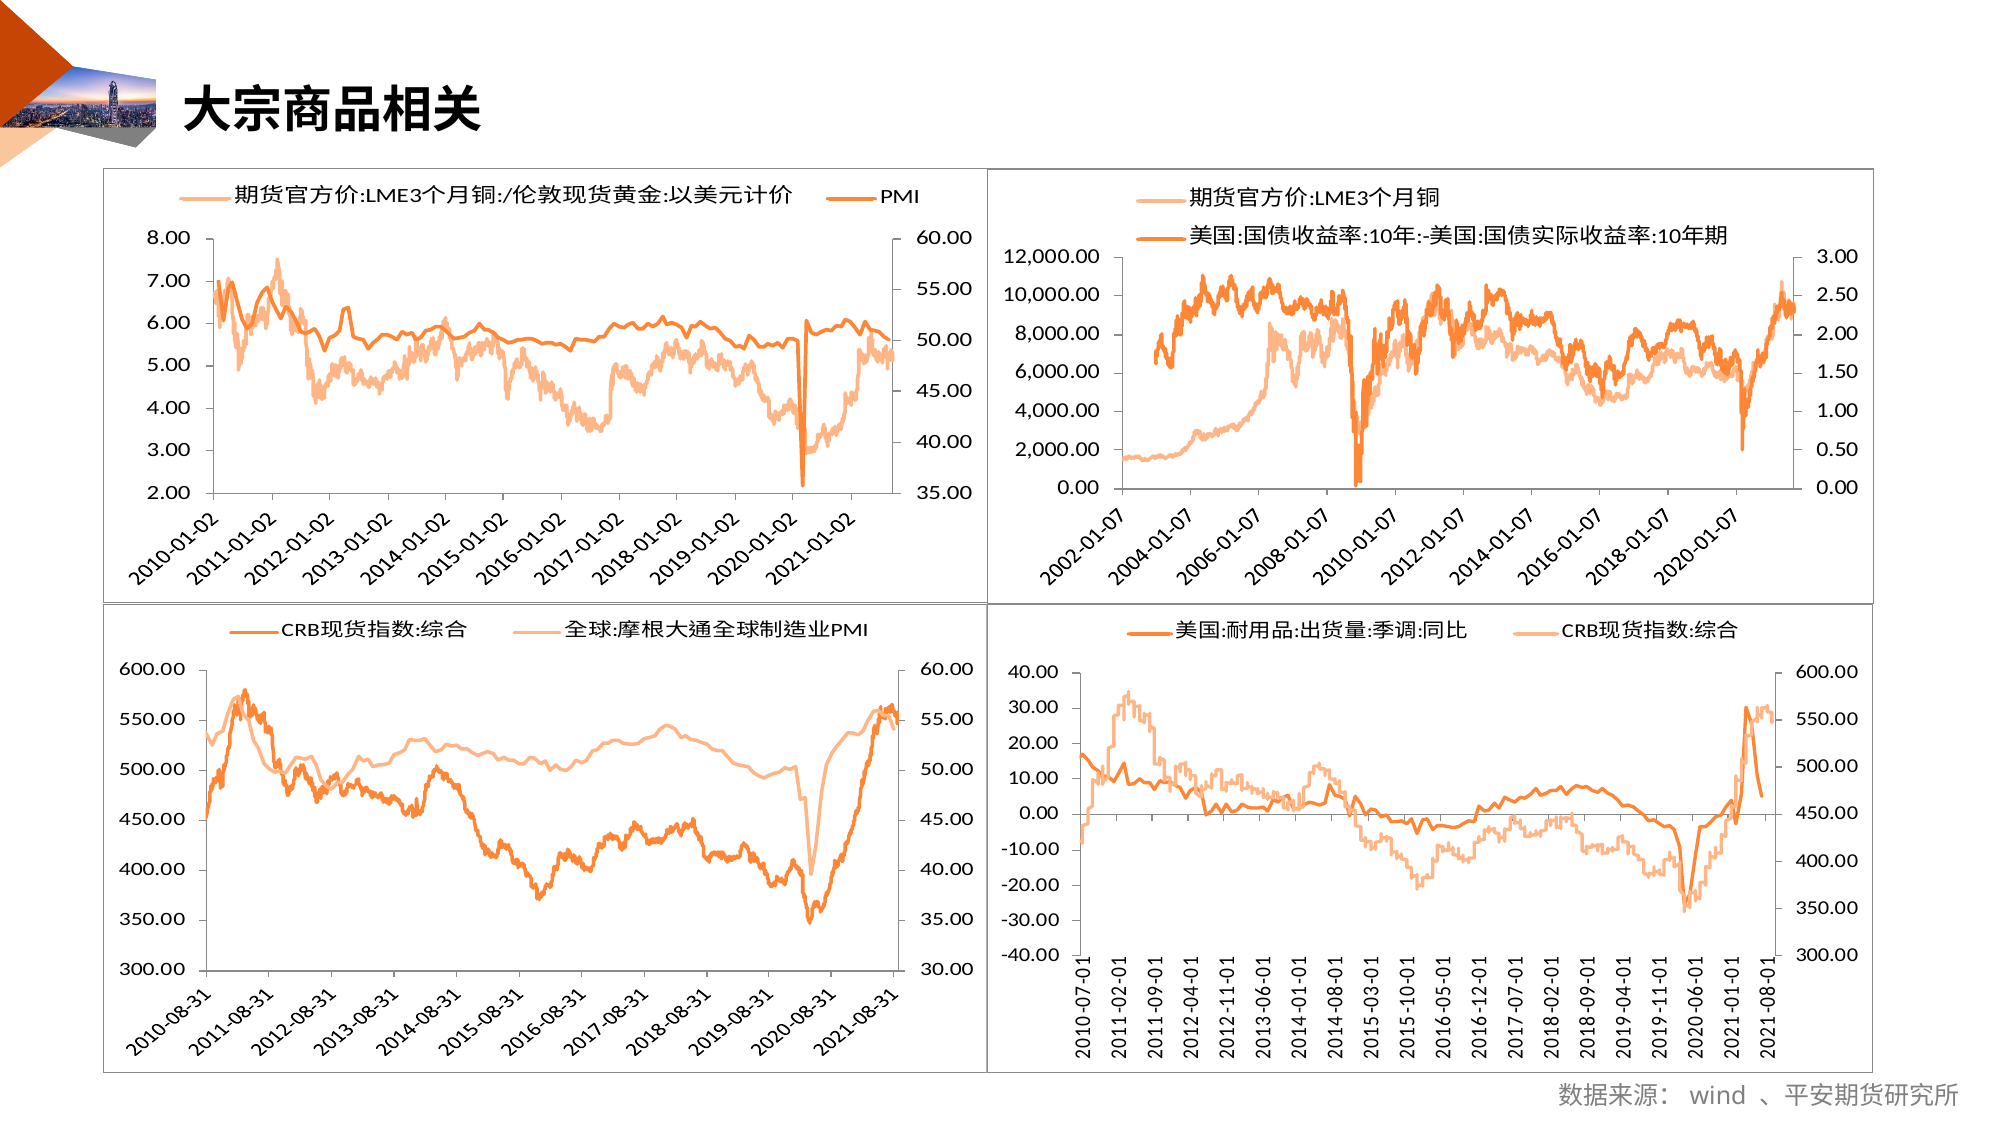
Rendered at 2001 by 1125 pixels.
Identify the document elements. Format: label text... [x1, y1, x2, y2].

text_box 大宗商品相关 [167, 69, 1893, 158]
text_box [0, 0, 157, 168]
text_box 数据来源：wind 、平安期货研究所 [1436, 1072, 1974, 1117]
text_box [102, 167, 1875, 1073]
